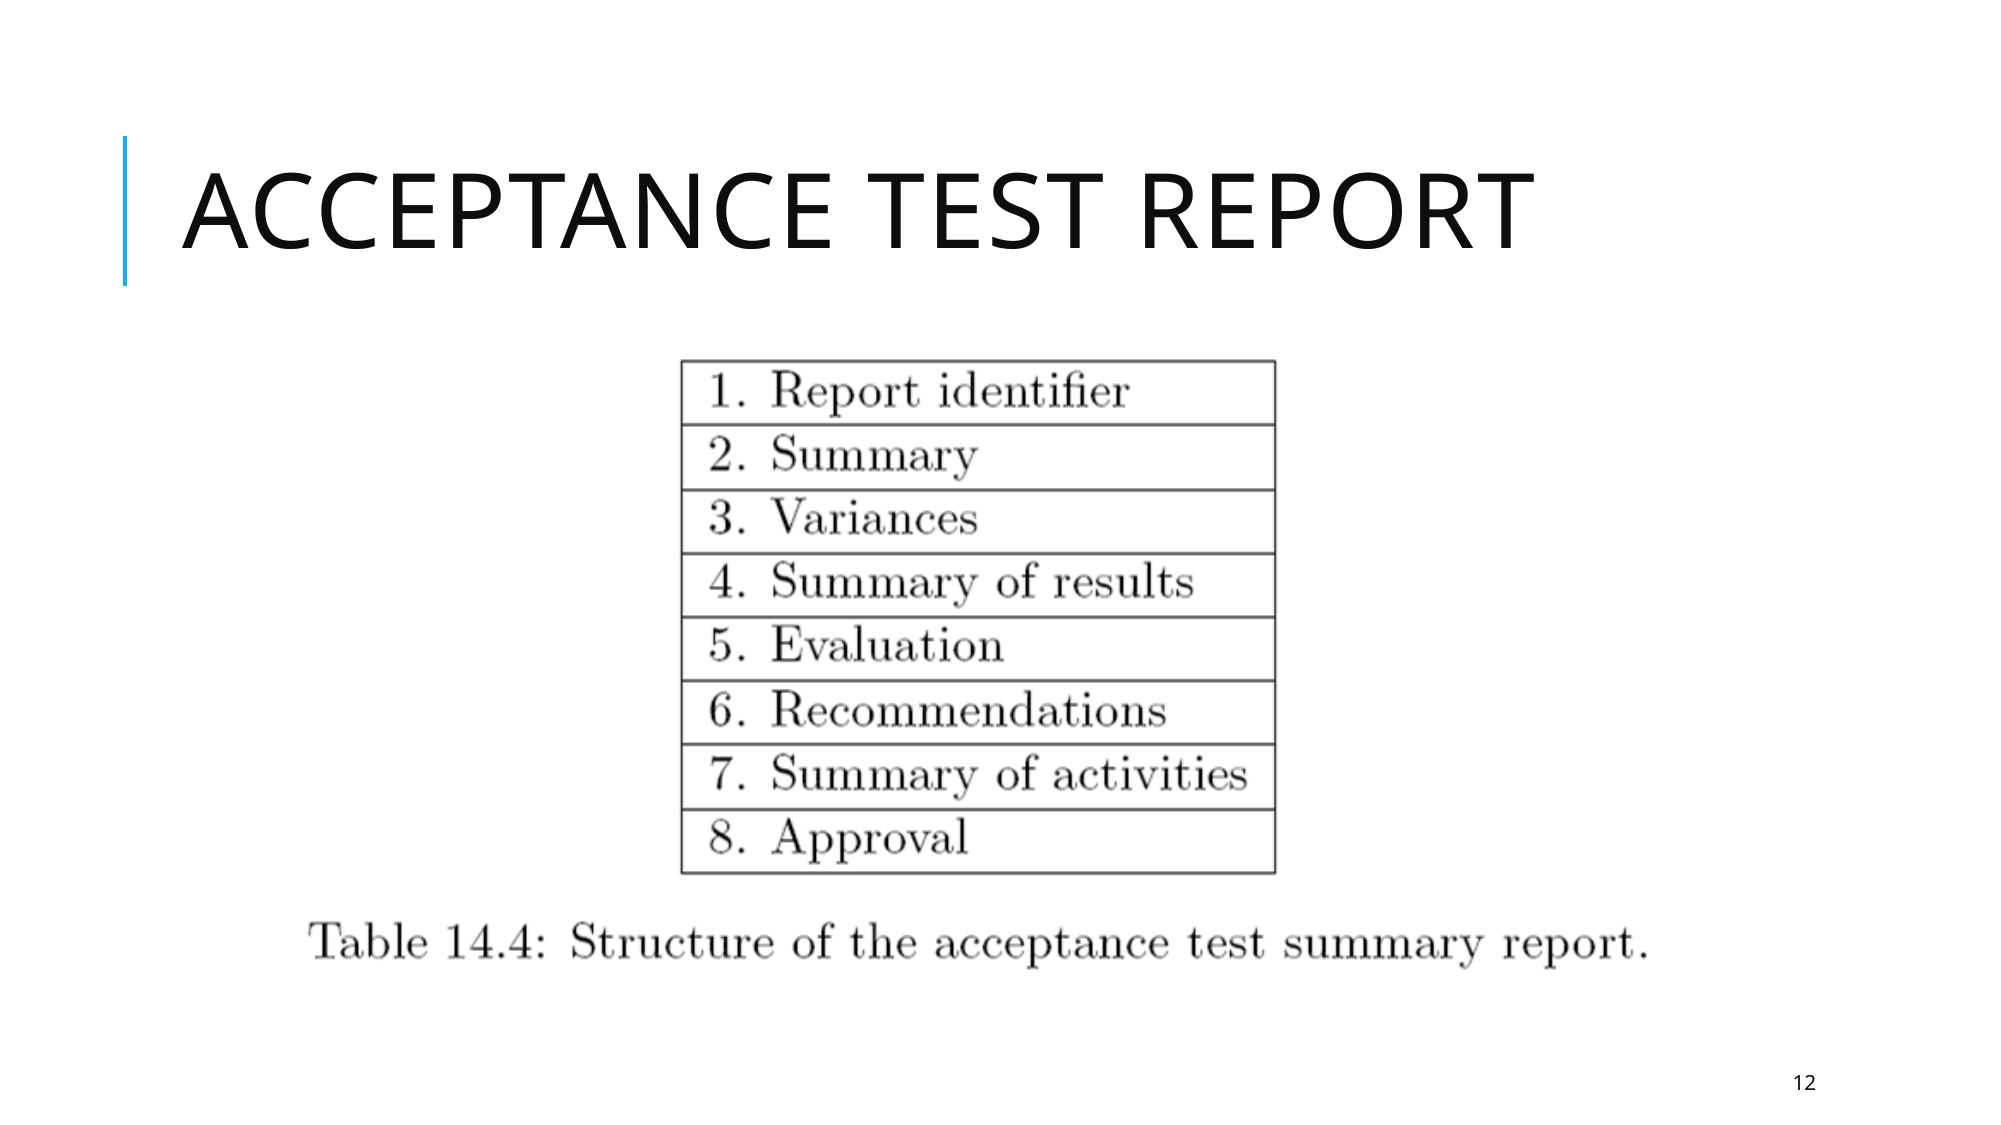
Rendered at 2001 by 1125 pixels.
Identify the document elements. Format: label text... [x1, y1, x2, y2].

picture [297, 341, 1676, 980]
slide_number 12 [1777, 1061, 1938, 1107]
title Acceptance Test Report [168, 96, 1763, 342]
